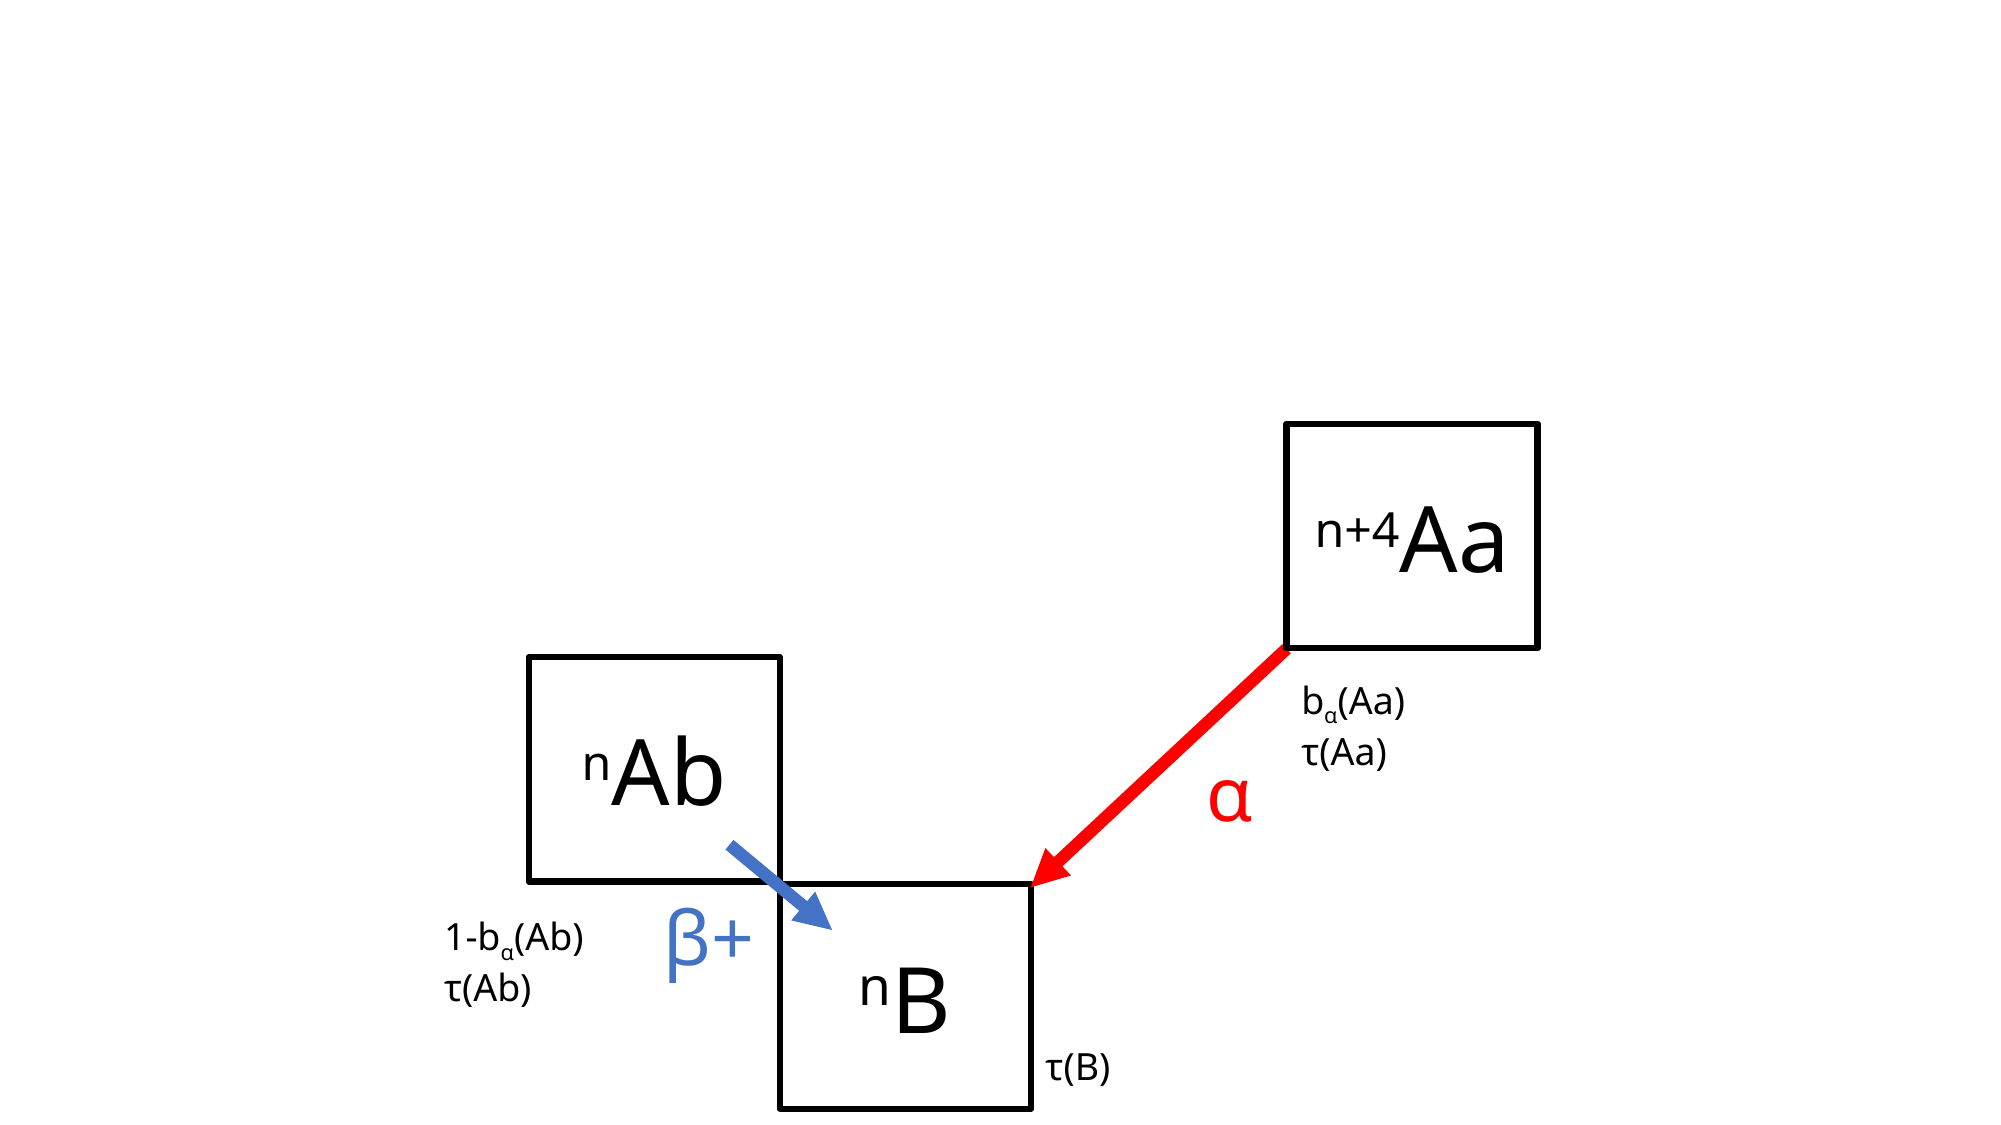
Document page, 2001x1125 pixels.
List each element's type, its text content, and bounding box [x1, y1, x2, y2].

text_box nAb [528, 656, 780, 882]
text_box 1-bα(Ab) τ(Ab) [429, 905, 653, 1017]
text_box n+4Aa [1286, 423, 1538, 649]
text_box nB [779, 884, 1031, 1109]
text_box β+ [626, 883, 792, 989]
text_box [729, 844, 833, 930]
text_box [1030, 648, 1287, 888]
text_box τ(B) [1030, 1035, 1301, 1095]
text_box bα(Aa) τ(Aa) [1287, 669, 1448, 781]
